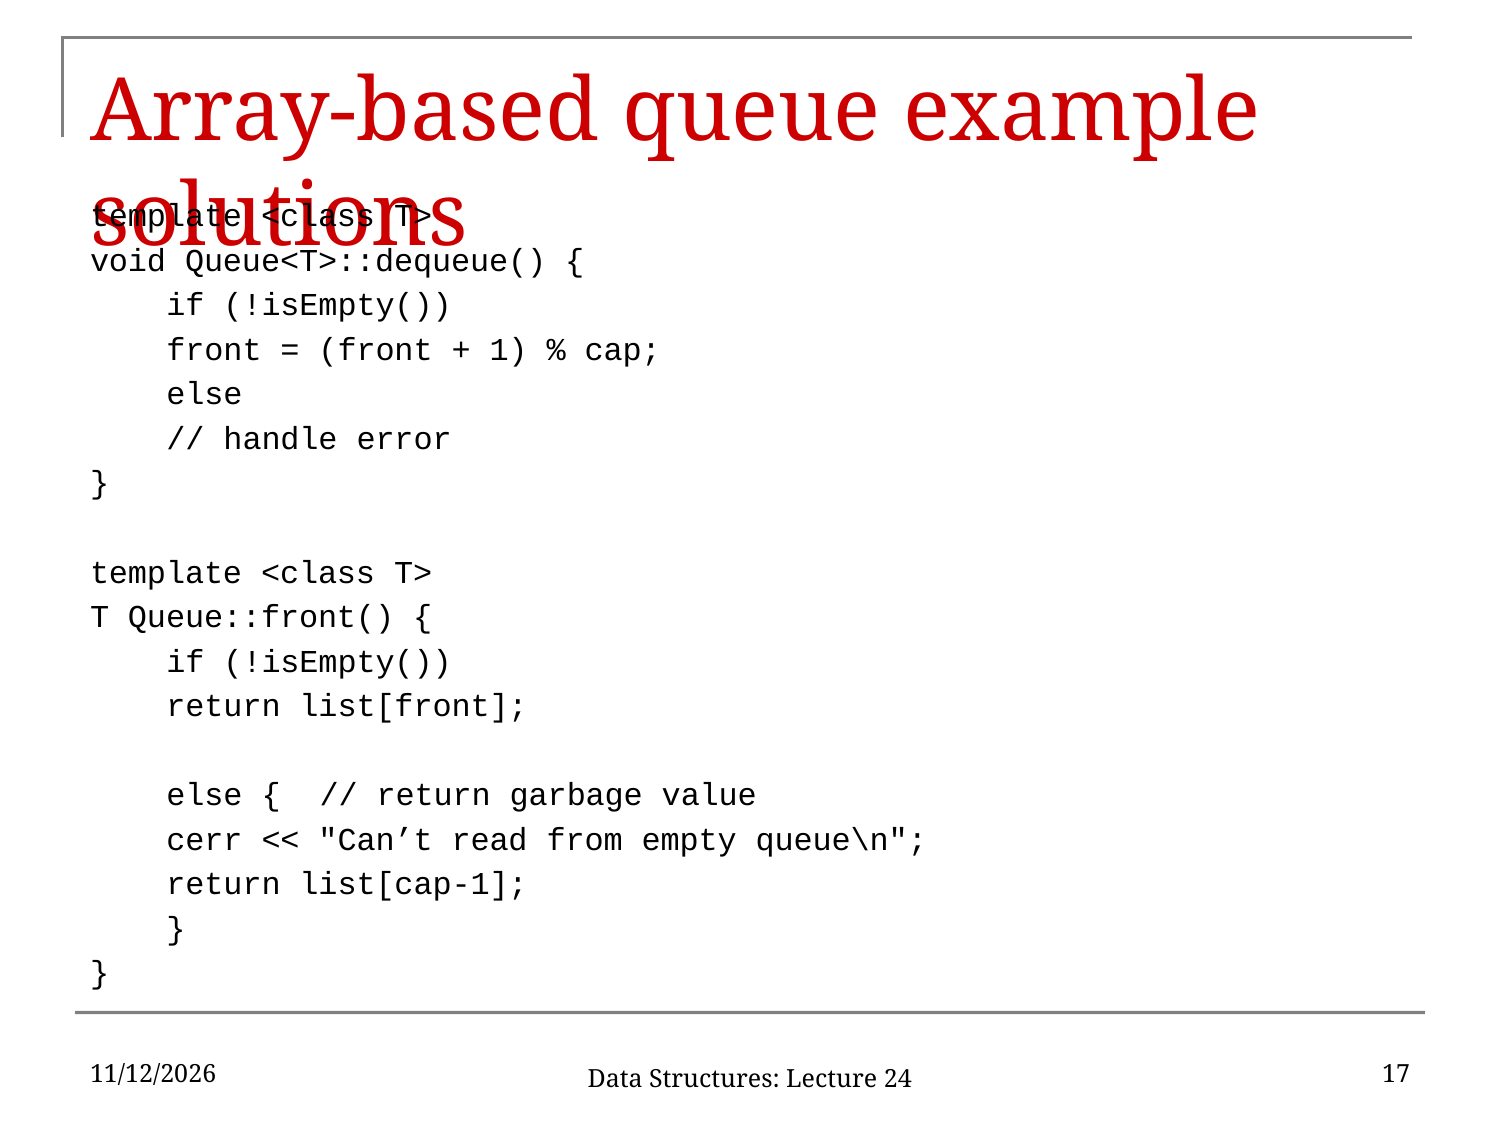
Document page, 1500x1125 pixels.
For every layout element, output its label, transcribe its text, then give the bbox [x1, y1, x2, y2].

list template <class T> void Queue<T>::dequeue() { if (!isEmpty()) front = (front + 1) % cap; else // handle error } template <class T> T Queue::front() { if (!isEmpty()) return list[front]; else { // return garbage value cerr << "Can’t read from empty queue\n"; return list[cap-1]; } } [75, 187, 1425, 1006]
footer Data Structures: Lecture 24 [512, 1024, 988, 1101]
title Array-based queue example solutions [75, 45, 1425, 163]
slide_number 17 [1074, 1023, 1426, 1100]
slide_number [74, 1023, 426, 1100]
